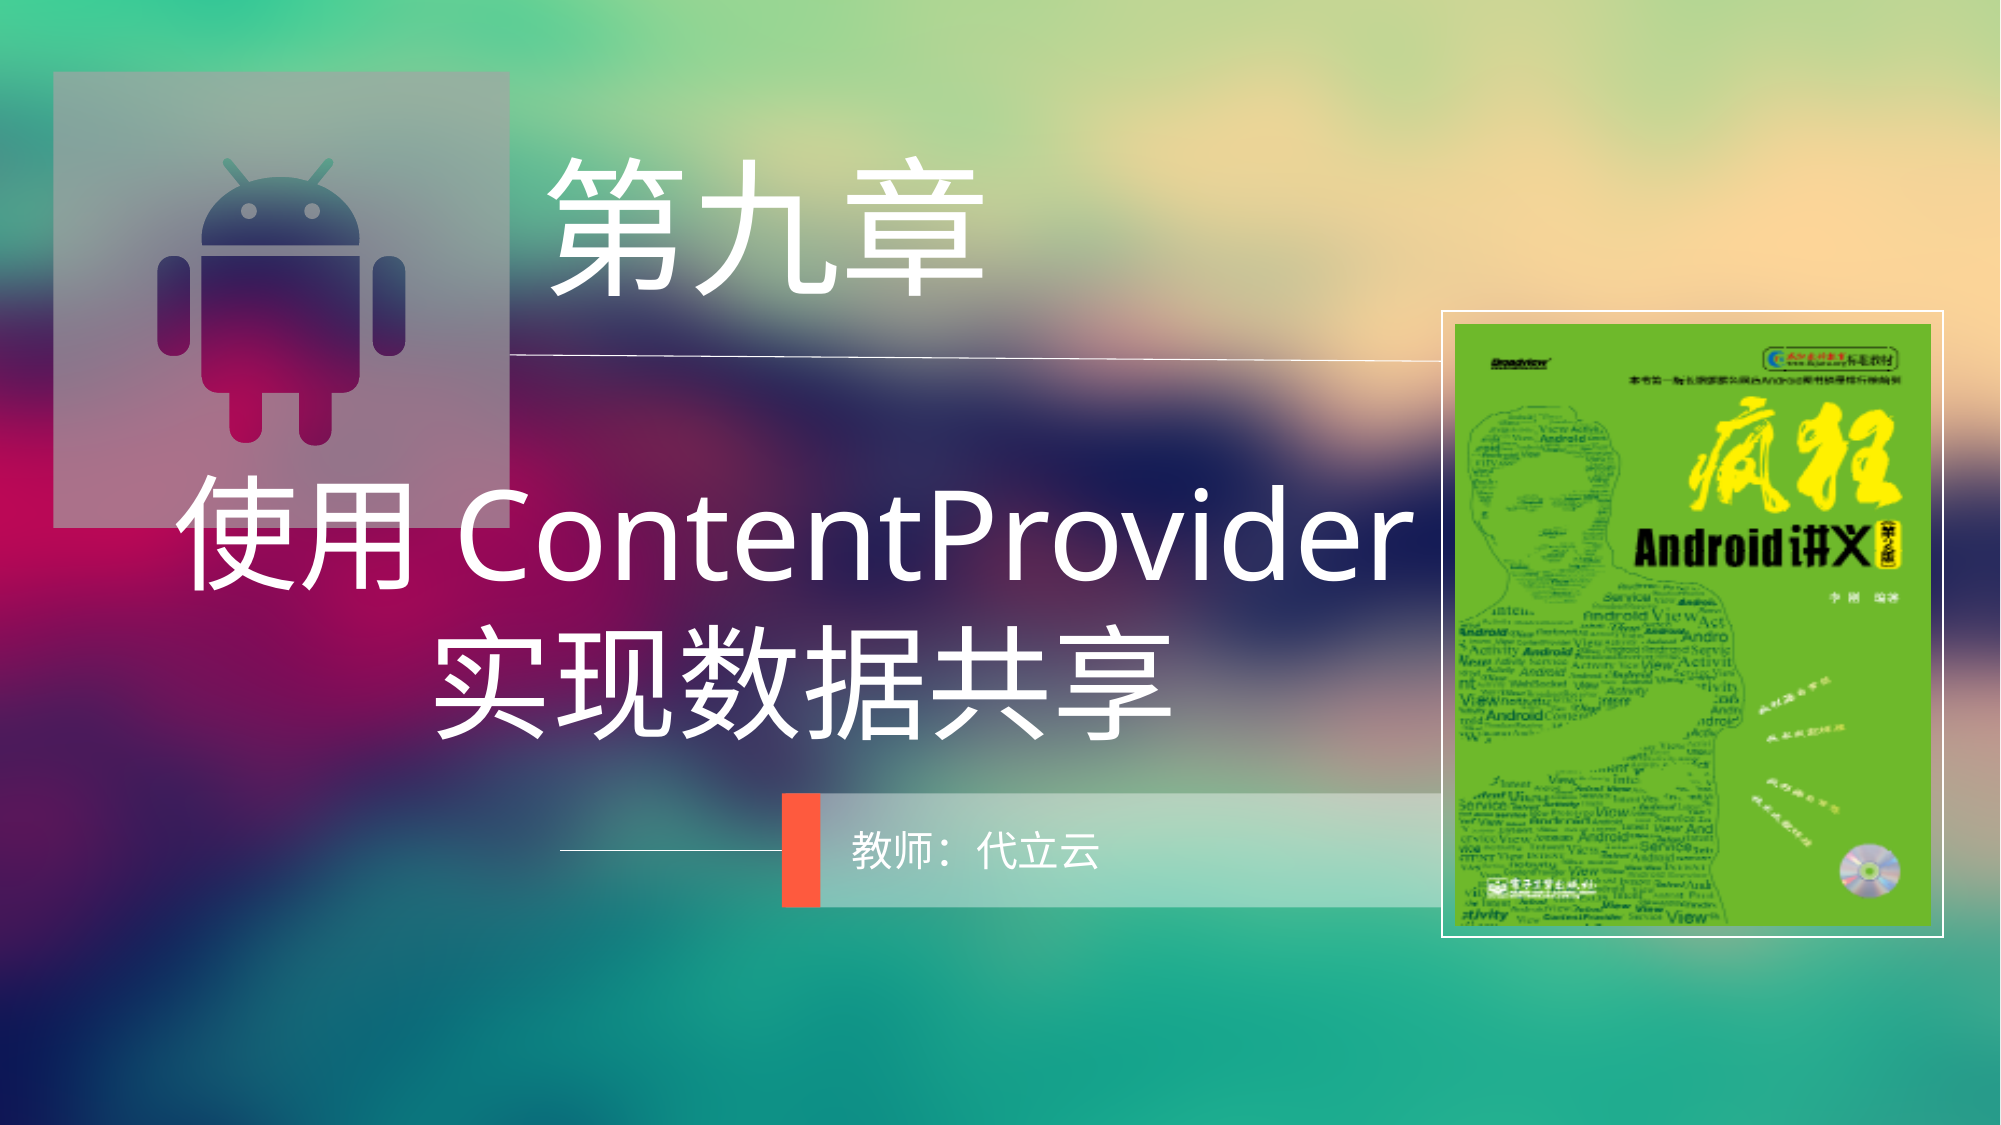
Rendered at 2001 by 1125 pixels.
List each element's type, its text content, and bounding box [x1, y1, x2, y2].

text_box [781, 792, 821, 908]
text_box [821, 792, 1441, 908]
text_box 第九章 [525, 127, 1005, 323]
text_box 使用ContentProvider 实现数据共享 [158, 448, 1433, 764]
picture [0, 0, 2001, 1125]
text_box [1441, 310, 1944, 938]
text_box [509, 354, 1442, 362]
text_box 教师：代立云 [836, 817, 1126, 883]
text_box [53, 71, 510, 528]
